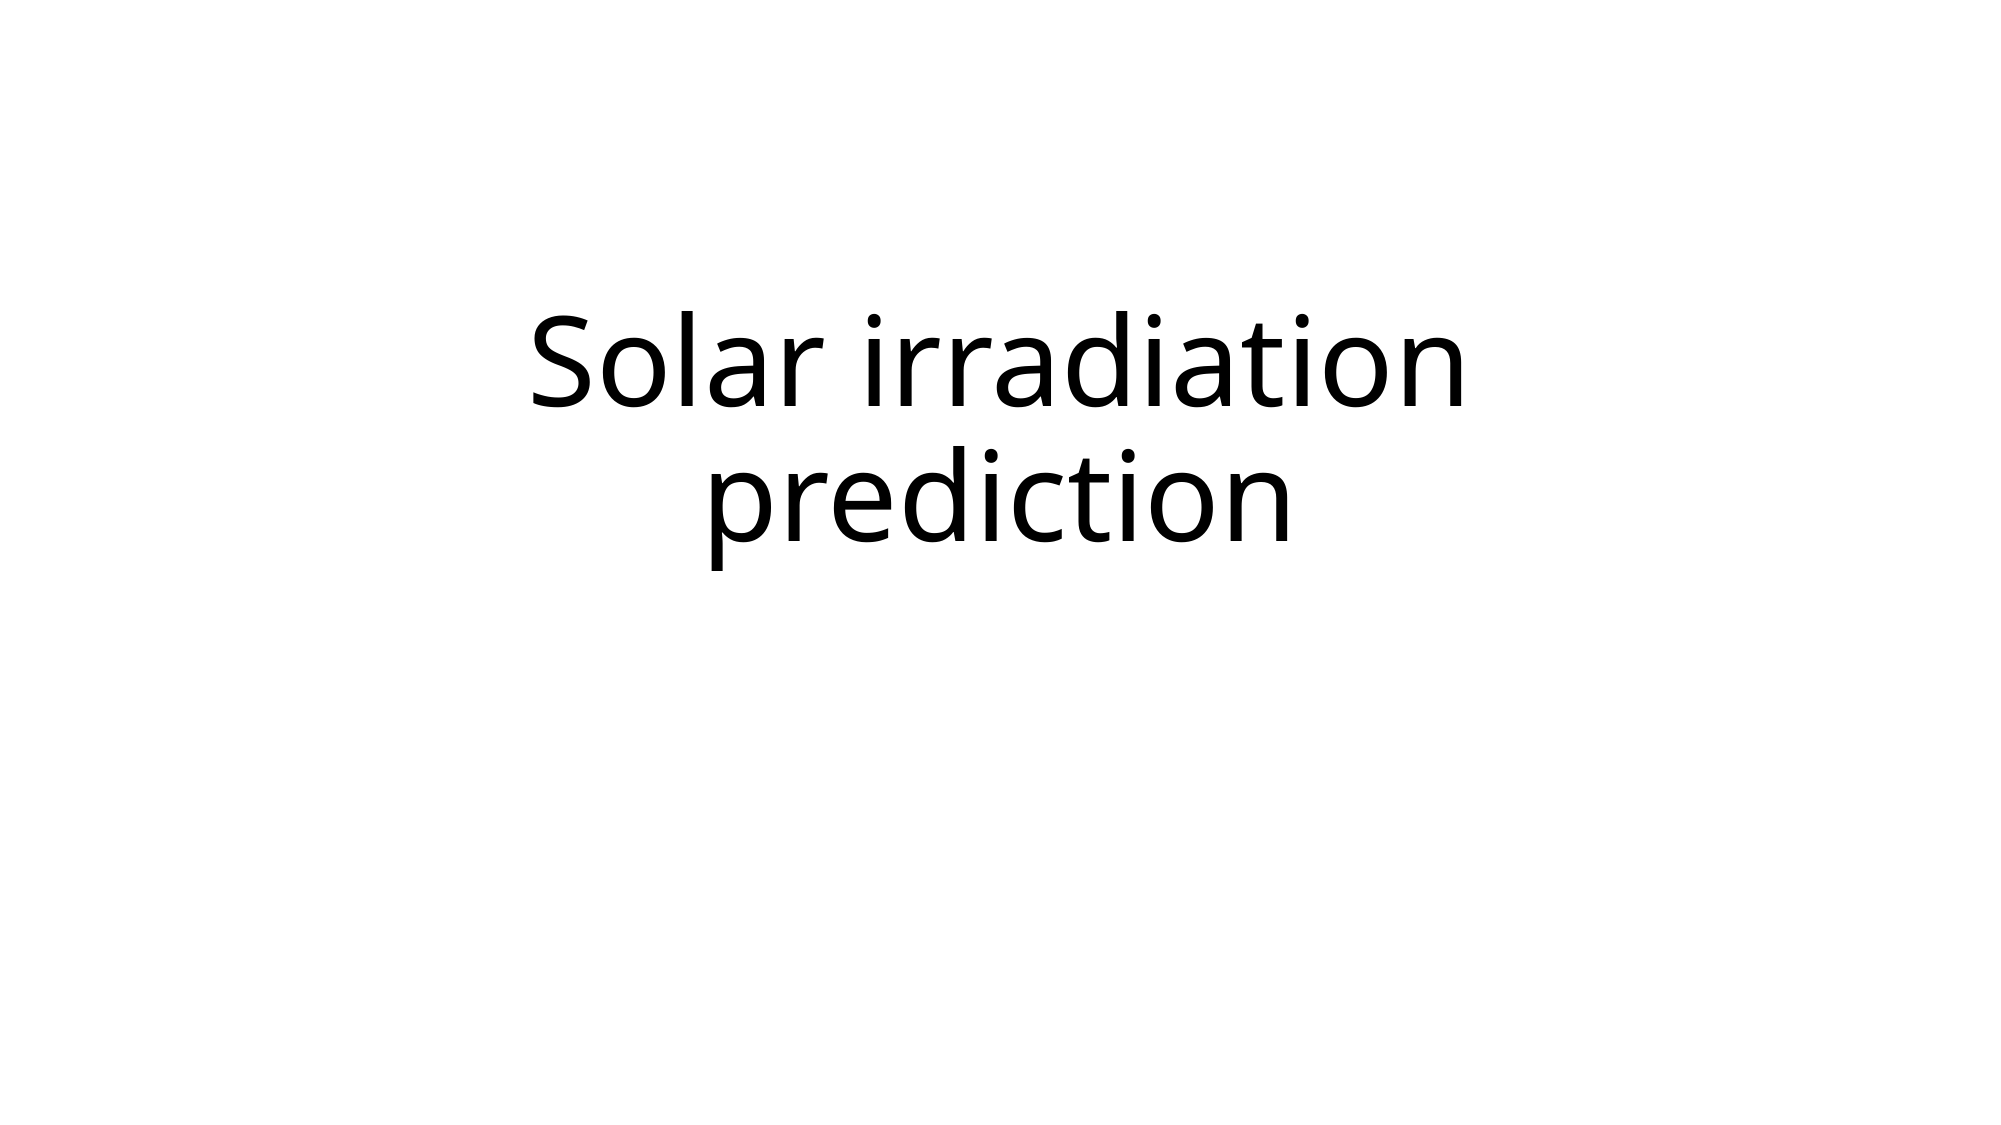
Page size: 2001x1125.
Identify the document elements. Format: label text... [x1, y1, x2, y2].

title Solar irradiation prediction [249, 184, 1750, 576]
